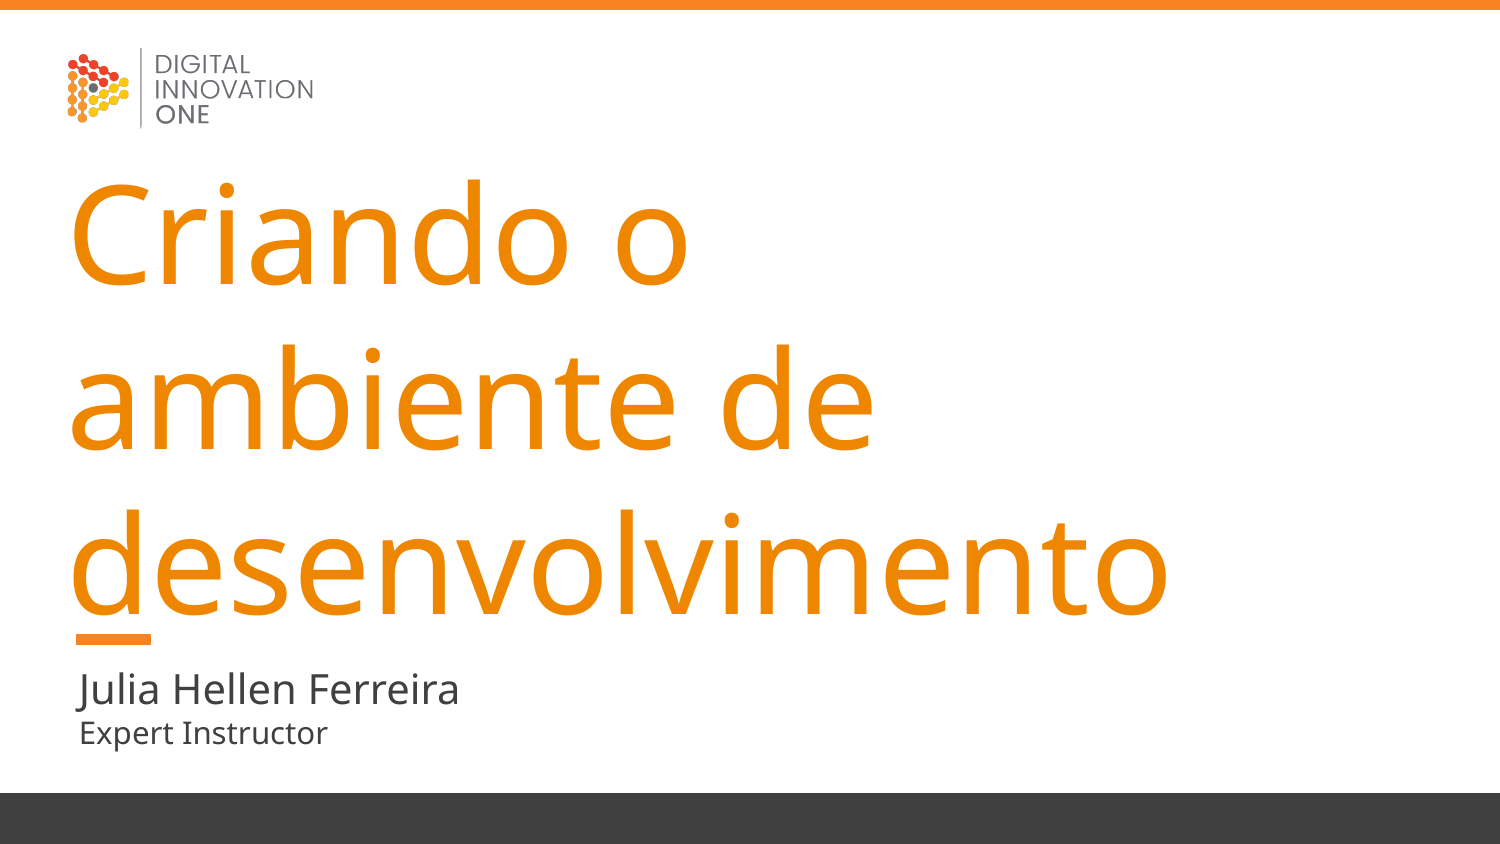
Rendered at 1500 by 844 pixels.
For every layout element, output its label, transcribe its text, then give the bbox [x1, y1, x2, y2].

subtitle Criando o ambiente de desenvolvimento [51, 136, 1500, 653]
text_box [76, 635, 150, 645]
title Julia Hellen Ferreira Expert Instructor [63, 662, 1462, 752]
text_box [0, 793, 1500, 844]
picture [50, 39, 331, 138]
text_box [0, 0, 1500, 10]
